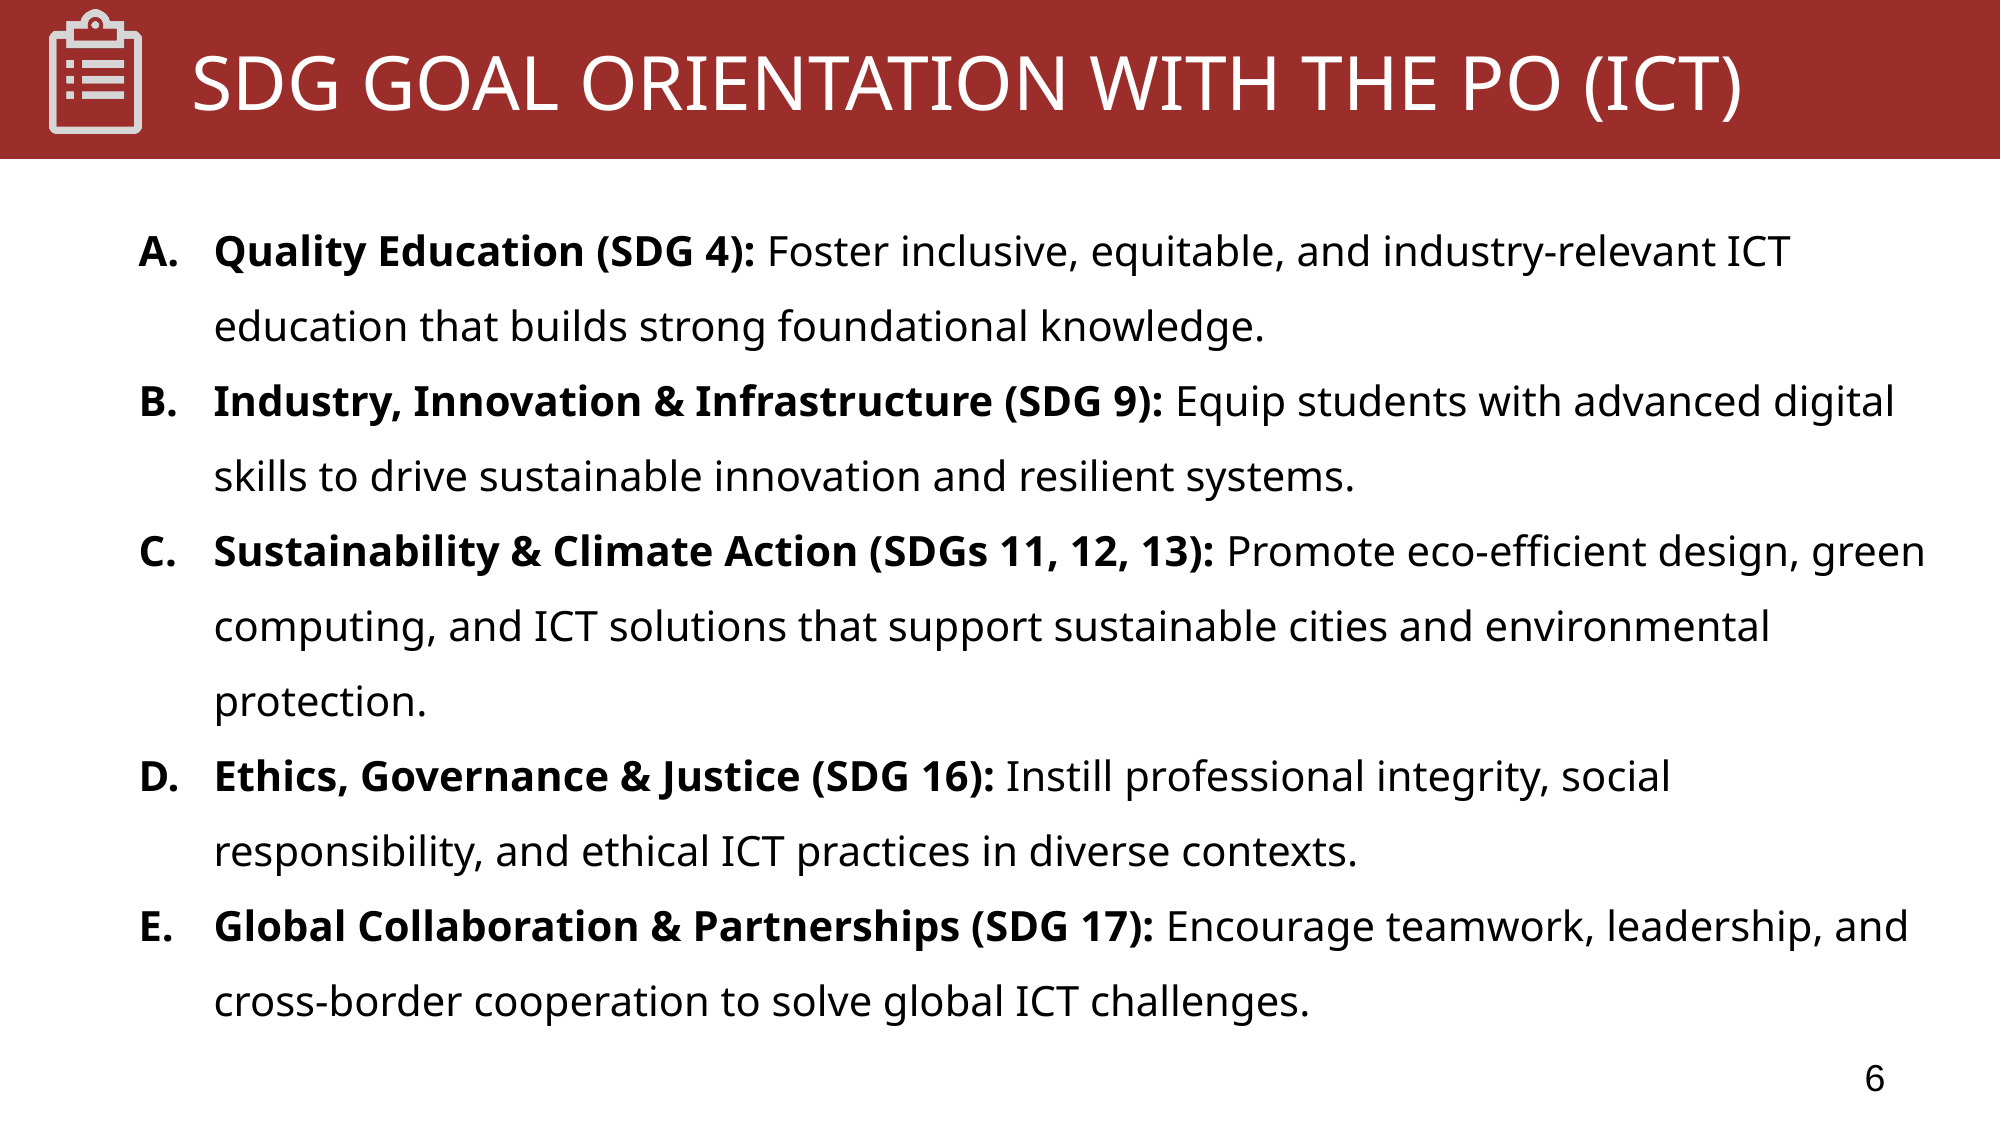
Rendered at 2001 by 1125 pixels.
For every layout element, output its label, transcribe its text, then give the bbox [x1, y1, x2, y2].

list Quality Education (SDG 4): Foster inclusive, equitable, and industry-relevant ICT education that builds strong foundational knowledge. Industry, Innovation & Infrastructure (SDG 9): Equip students with advanced digital skills to drive sustainable innovation and resilient systems. Sustainability & Climate Action (SDGs 11, 12, 13): Promote eco-efficient design, green computing, and ICT solutions that support sustainable cities and environmental protection. Ethics, Governance & Justice (SDG 16): Instill professional integrity, social responsibility, and ethical ICT practices in diverse contexts. Global Collaboration & Partnerships (SDG 17): Encourage teamwork, leadership, and cross-border cooperation to solve global ICT challenges. [138, 200, 1938, 963]
text_box [0, 0, 2000, 159]
text_box 6 [1440, 1046, 1900, 1103]
text_box SDG GOAL ORIENTATION WITH THE PO (ICT) [176, 9, 1900, 135]
picture [32, 9, 158, 134]
